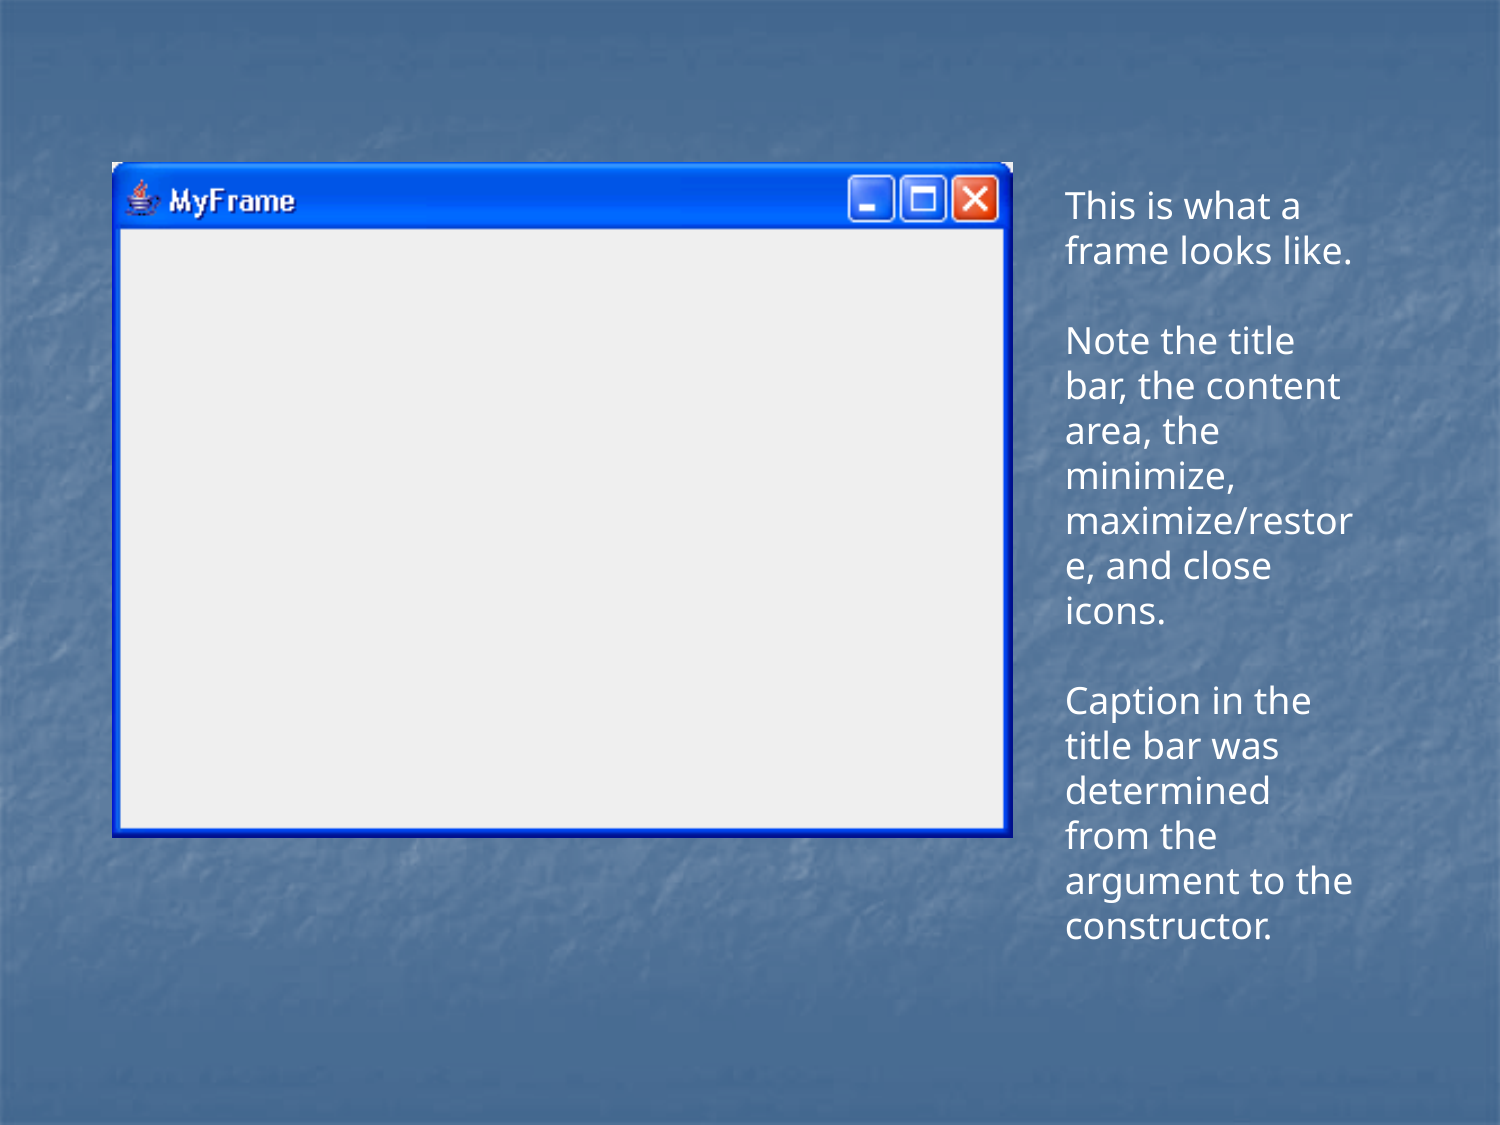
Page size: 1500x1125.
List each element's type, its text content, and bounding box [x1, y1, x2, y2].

text_box This is what a frame looks like. Note the title bar, the content area, the minimize, maximize/restore, and close icons. Caption in the title bar was determined from the argument to the constructor. [1050, 174, 1378, 955]
picture [112, 162, 1013, 838]
